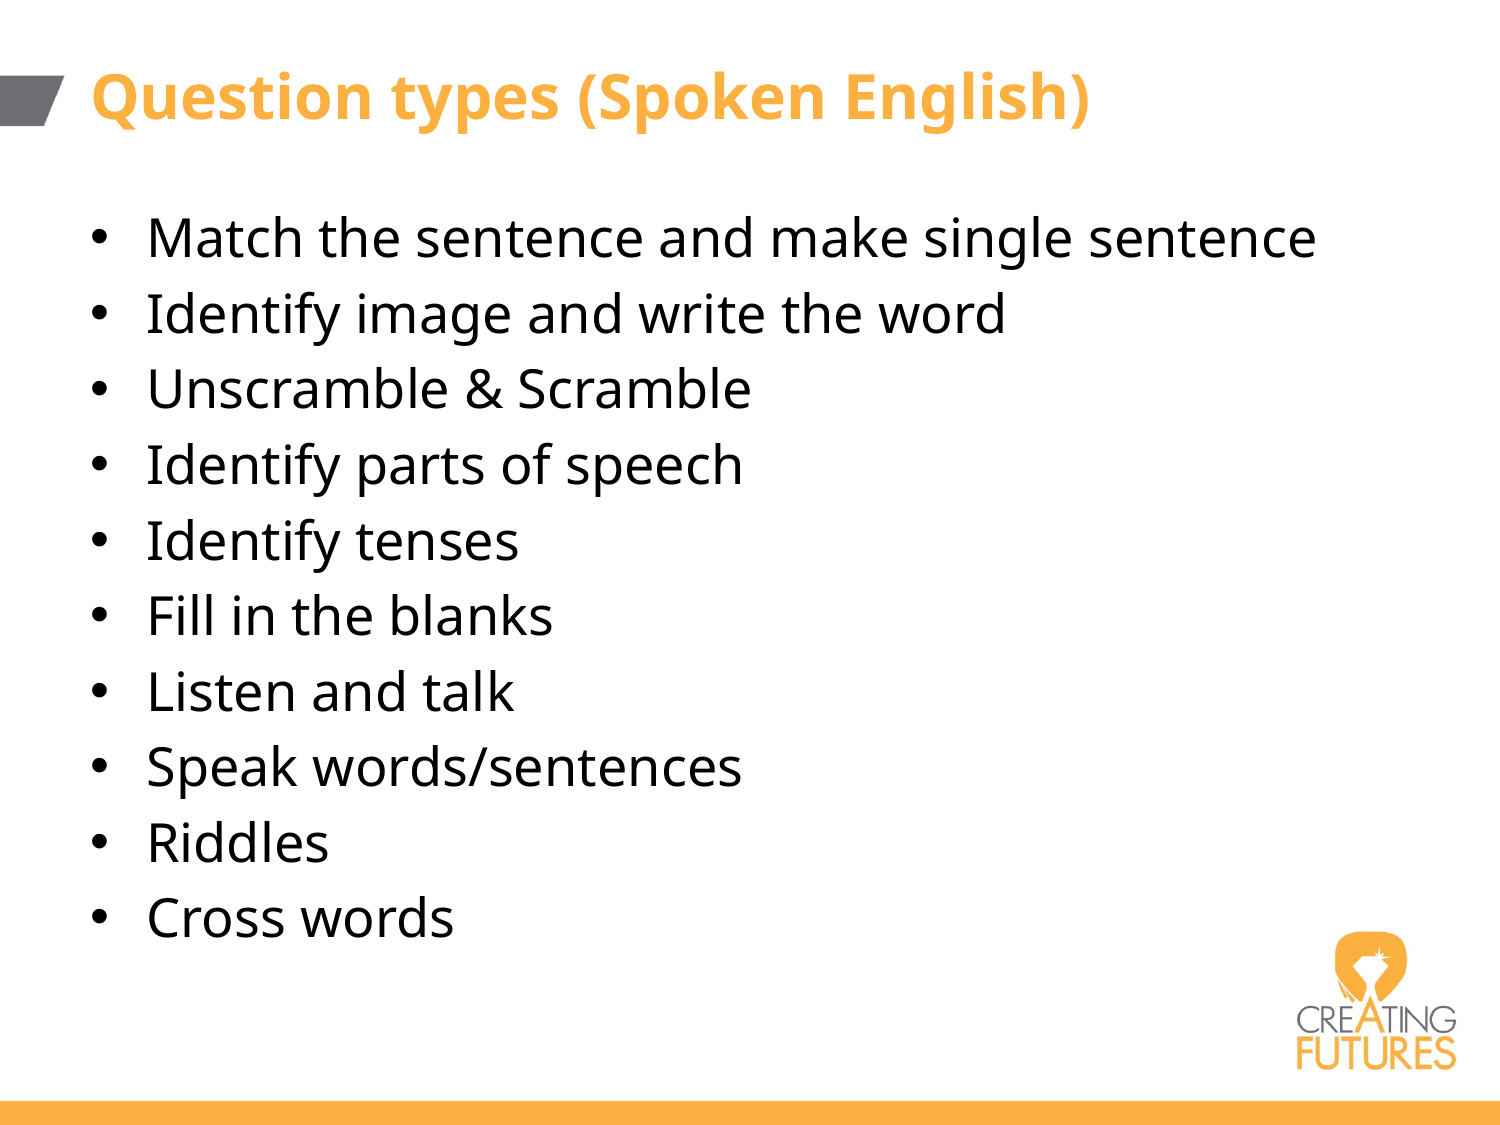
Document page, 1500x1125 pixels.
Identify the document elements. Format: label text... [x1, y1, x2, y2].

picture [0, 0, 1500, 1125]
title Question types (Spoken English) [75, 42, 1425, 147]
list Match the sentence and make single sentence Identify image and write the word Unscramble & Scramble Identify parts of speech Identify tenses Fill in the blanks Listen and talk Speak words/sentences Riddles Cross words [75, 196, 1425, 1005]
